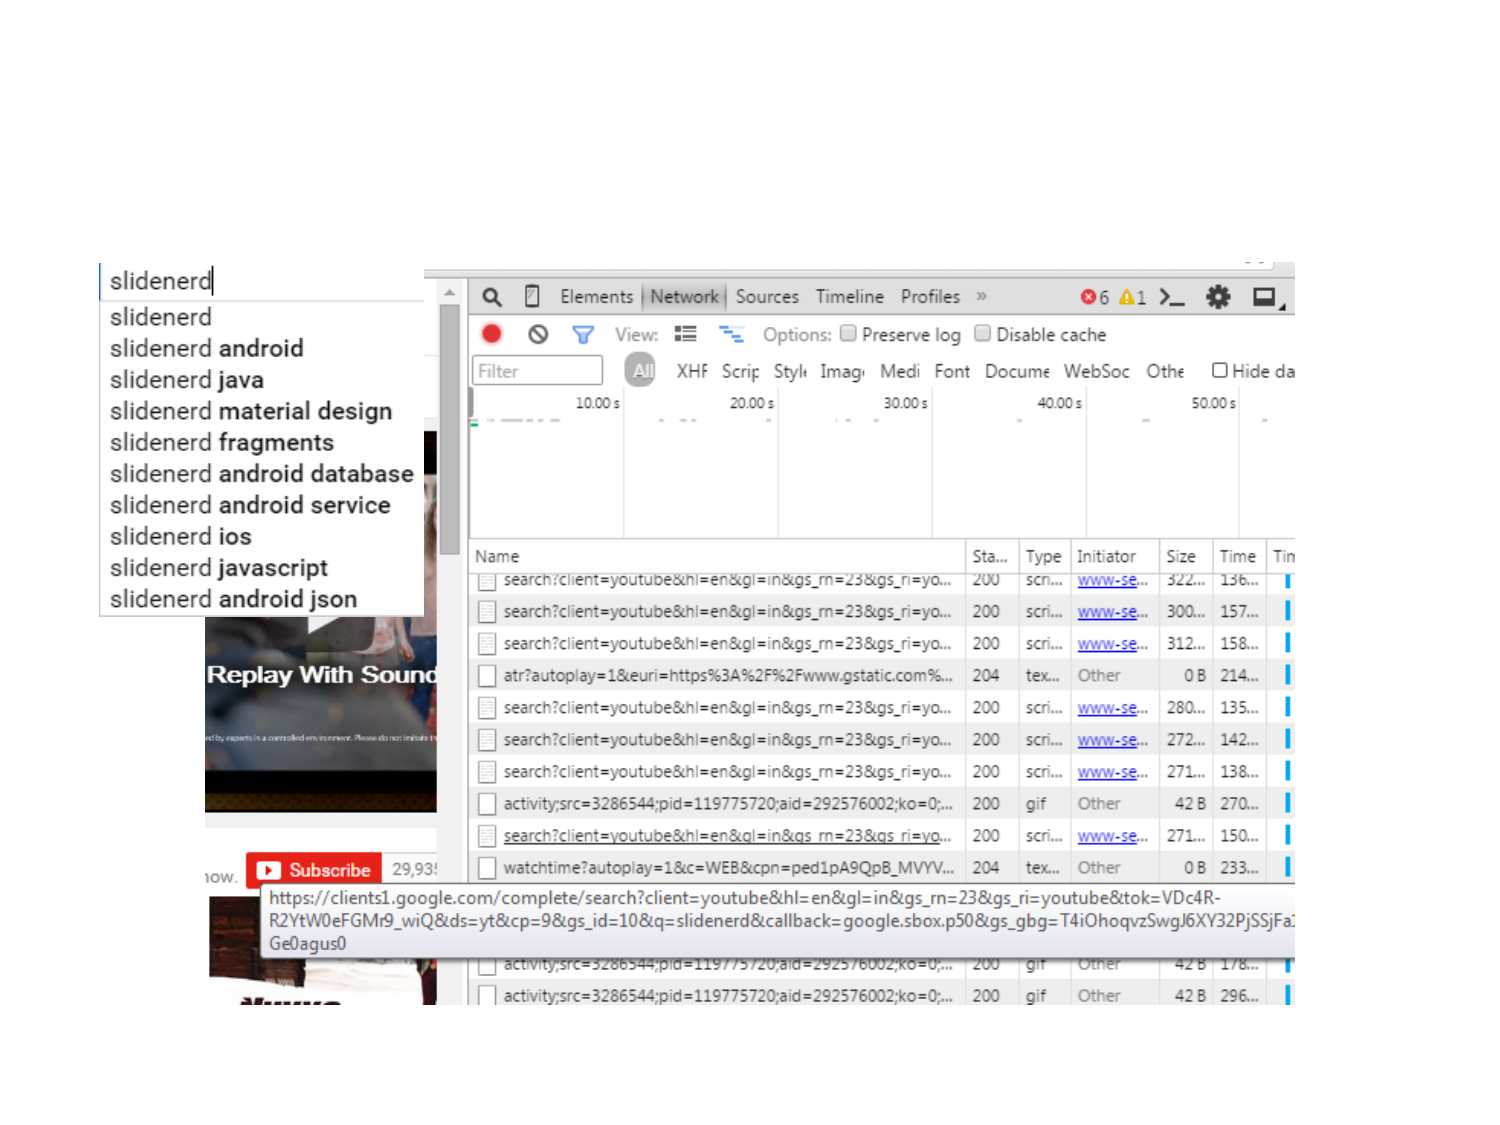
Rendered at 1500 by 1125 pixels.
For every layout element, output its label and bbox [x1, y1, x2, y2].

picture [99, 262, 424, 617]
list [205, 262, 1295, 1006]
